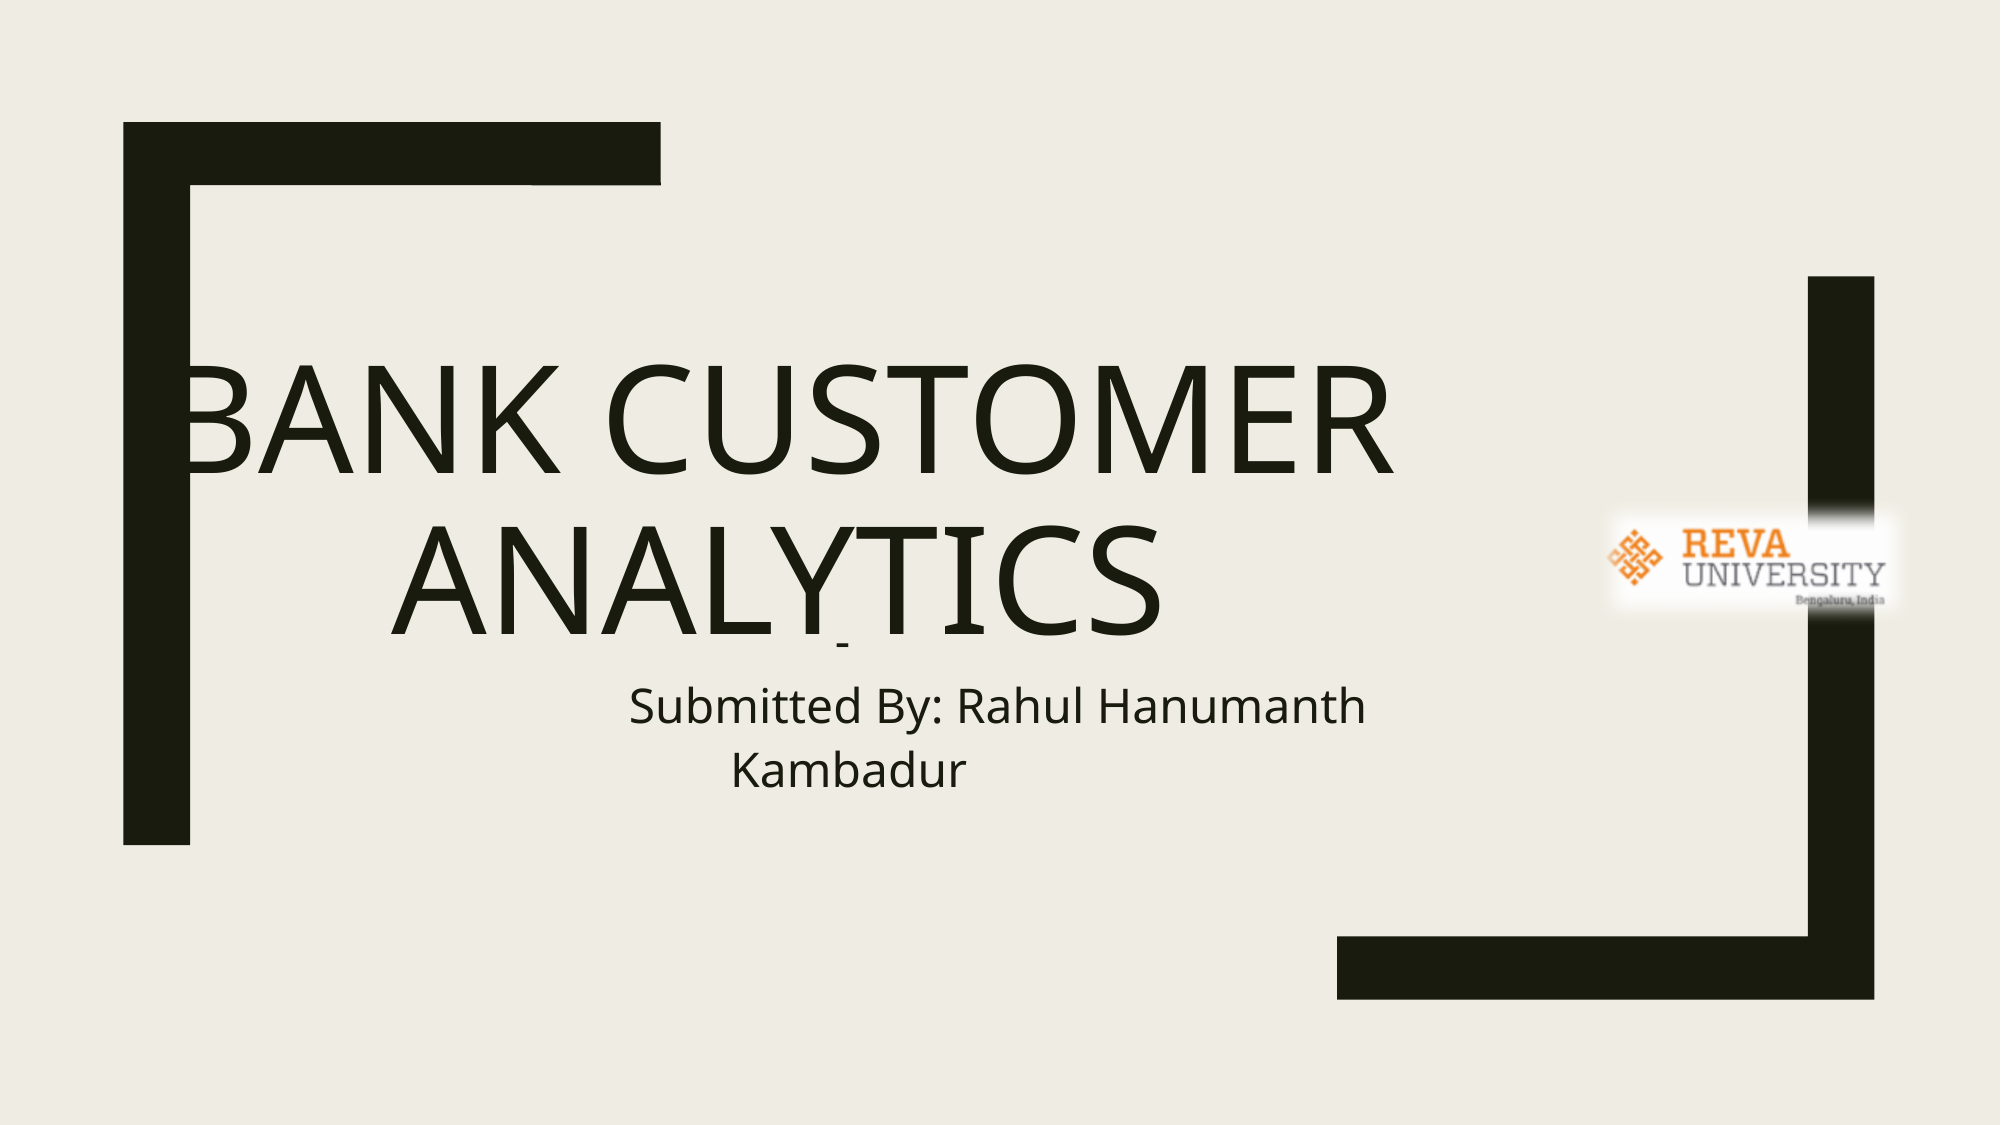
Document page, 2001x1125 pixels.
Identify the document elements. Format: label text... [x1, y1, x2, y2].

picture [1595, 496, 1916, 626]
subtitle - Submitted By: Rahul Hanumanth Kambadur [249, 474, 1448, 863]
title Bank Customer Analytics [111, 399, 1448, 674]
